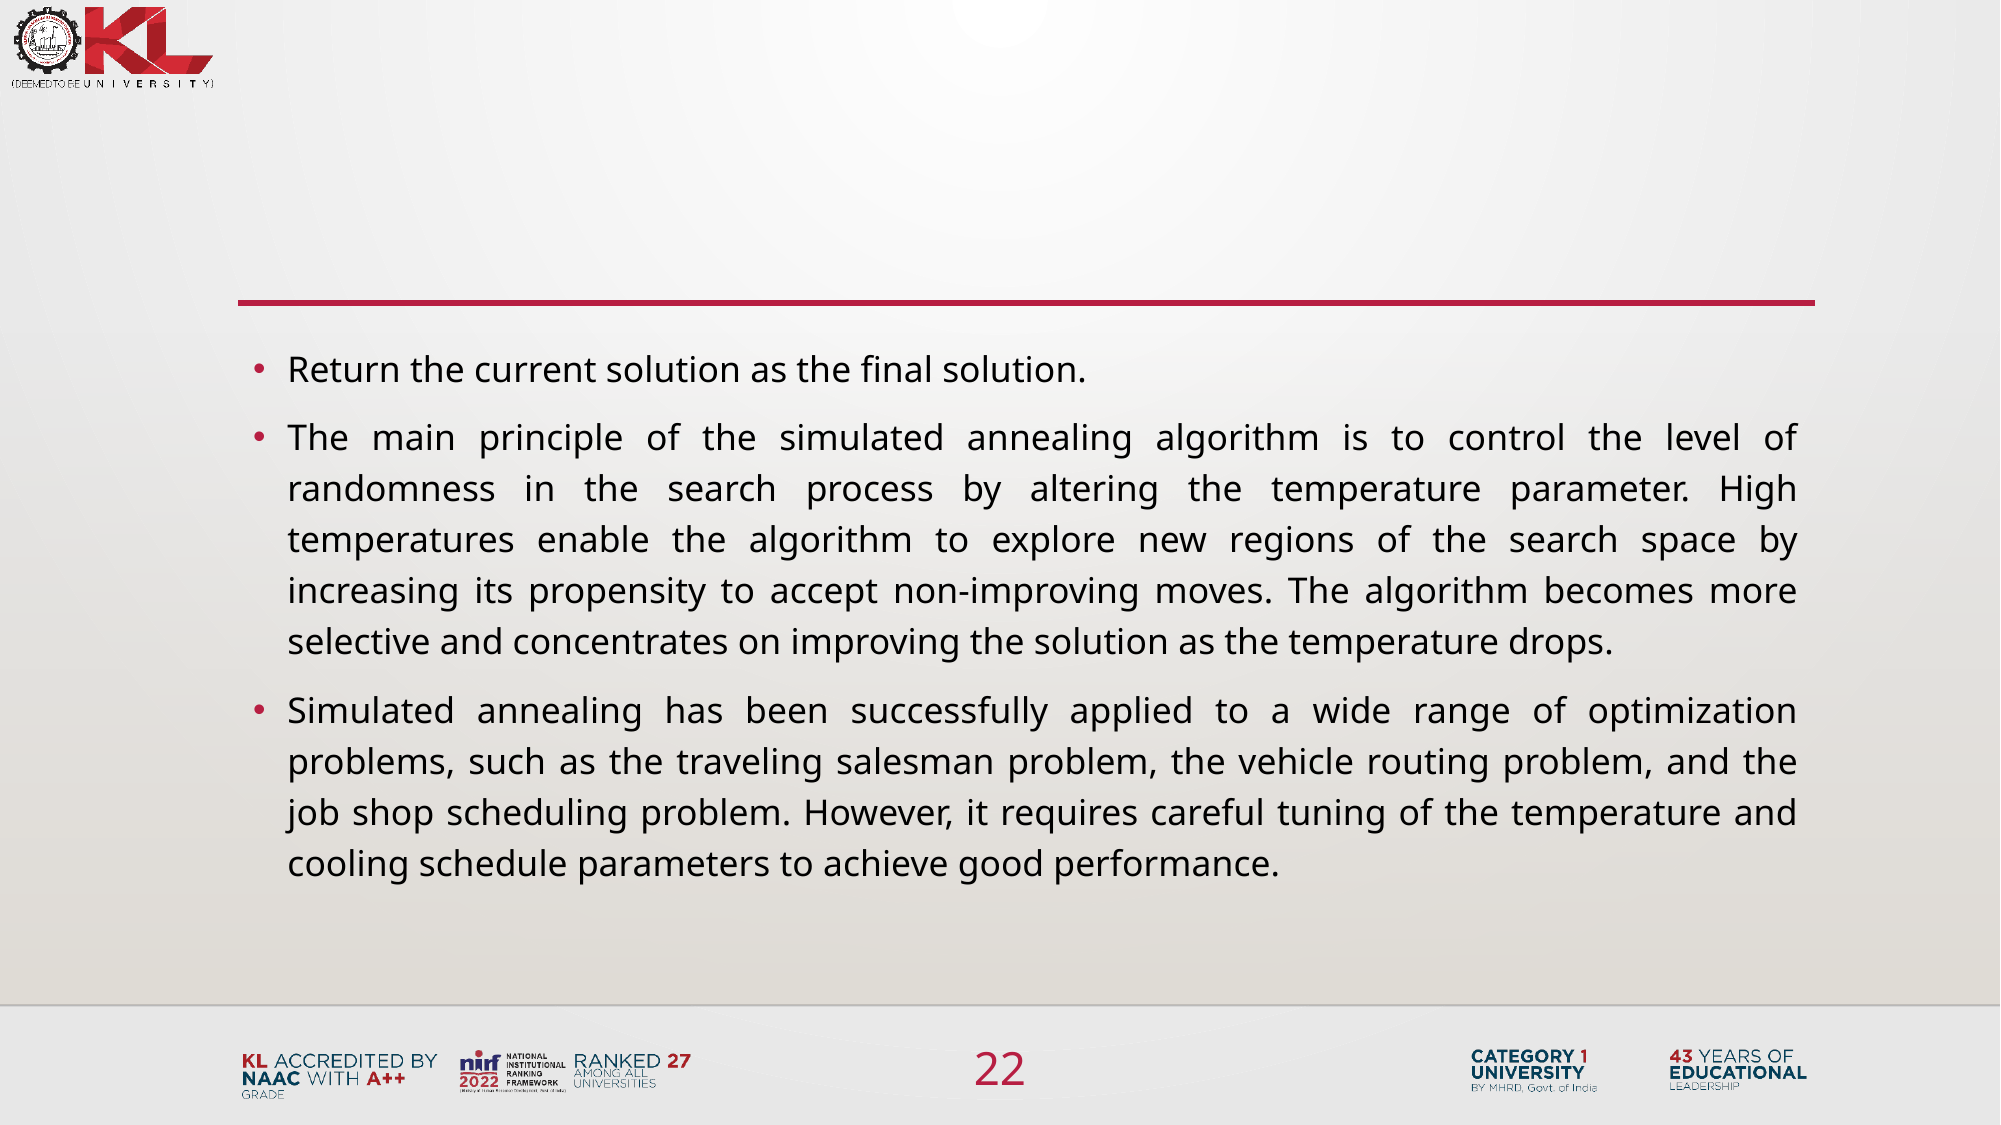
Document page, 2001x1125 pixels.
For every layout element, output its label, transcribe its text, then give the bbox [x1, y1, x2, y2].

picture [1447, 1045, 1814, 1101]
list Return the current solution as the final solution. The main principle of the simulated annealing algorithm is to control the level of randomness in the search process by altering the temperature parameter. High temperatures enable the algorithm to explore new regions of the search space by increasing its propensity to accept non-improving moves. The algorithm becomes more selective and concentrates on improving the solution as the temperature drops. Simulated annealing has been successfully applied to a wide range of optimization problems, such as the traveling salesman problem, the vehicle routing problem, and the job shop scheduling problem. However, it requires careful tuning of the temperature and cooling schedule parameters to achieve good performance. [238, 330, 1814, 897]
picture [12, 5, 213, 88]
slide_number 22 [933, 1031, 1067, 1115]
picture [238, 1045, 716, 1103]
